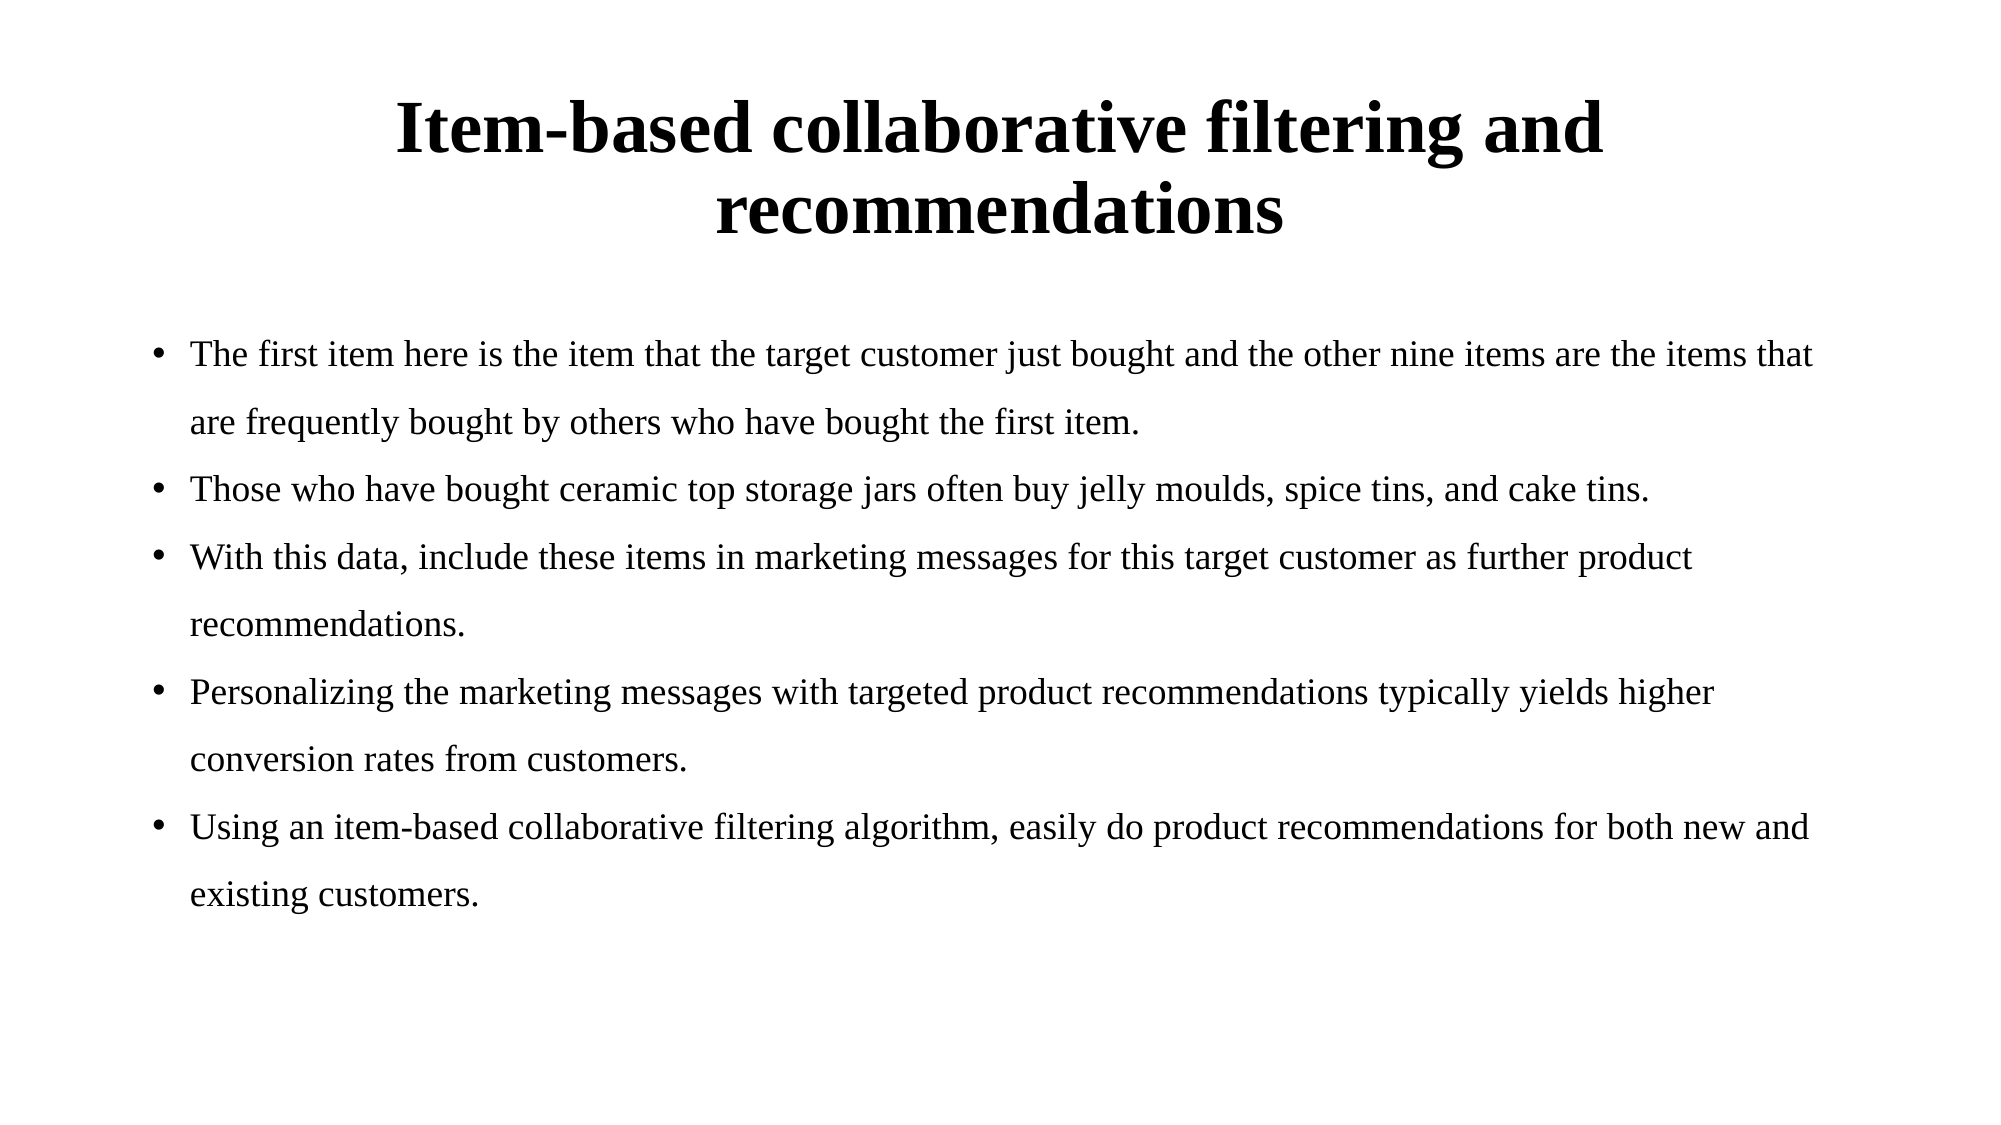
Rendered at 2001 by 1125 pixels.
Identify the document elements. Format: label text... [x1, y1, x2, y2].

list The first item here is the item that the target customer just bought and the other nine items are the items that are frequently bought by others who have bought the first item. Those who have bought ceramic top storage jars often buy jelly moulds, spice tins, and cake tins. With this data, include these items in marketing messages for this target customer as further product recommendations. Personalizing the marketing messages with targeted product recommendations typically yields higher conversion rates from customers. Using an item-based collaborative filtering algorithm, easily do product recommendations for both new and existing customers. [137, 299, 1863, 1014]
title Item-based collaborative filtering and recommendations [137, 59, 1863, 278]
